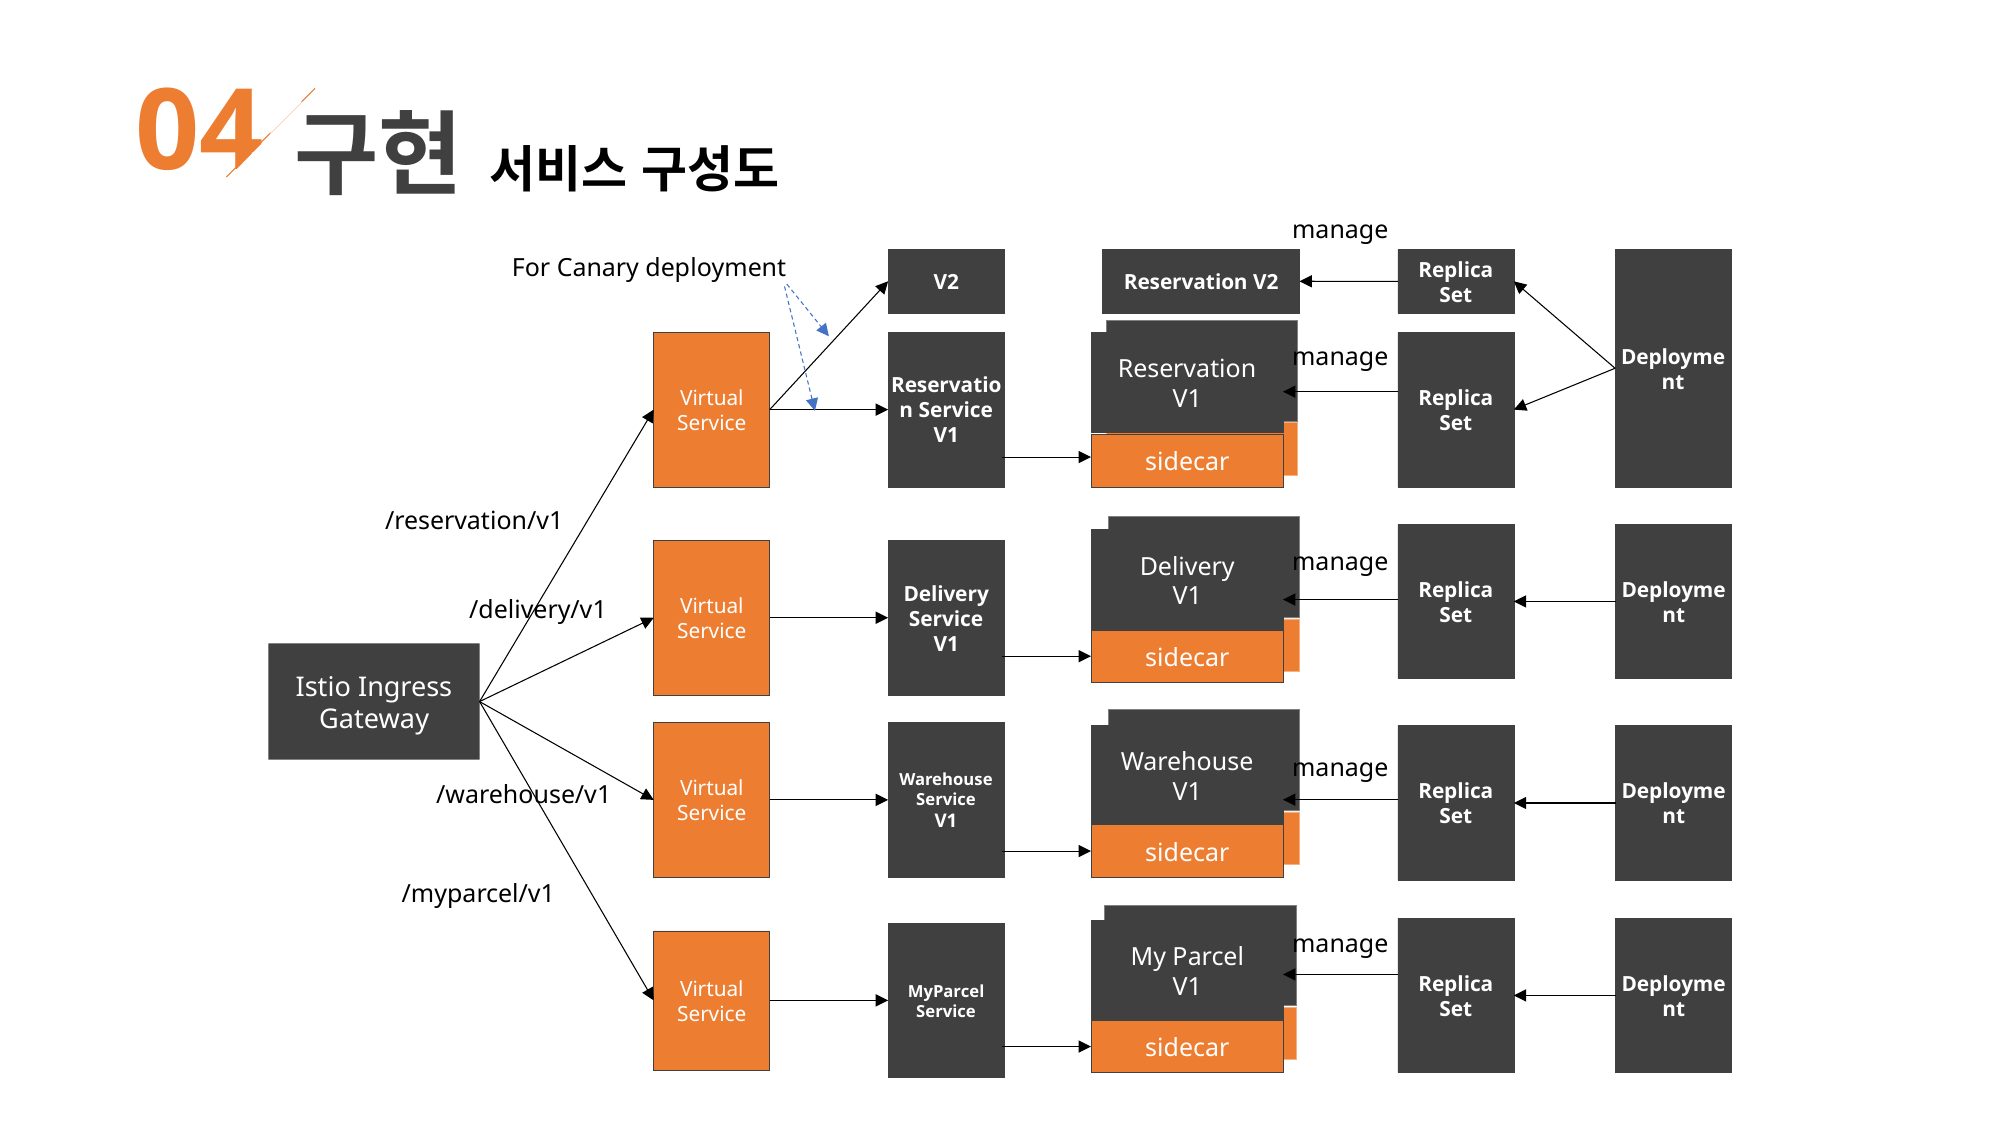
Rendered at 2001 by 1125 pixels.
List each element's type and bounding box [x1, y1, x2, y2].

text_box [119, 49, 822, 215]
text_box [268, 206, 1732, 1078]
